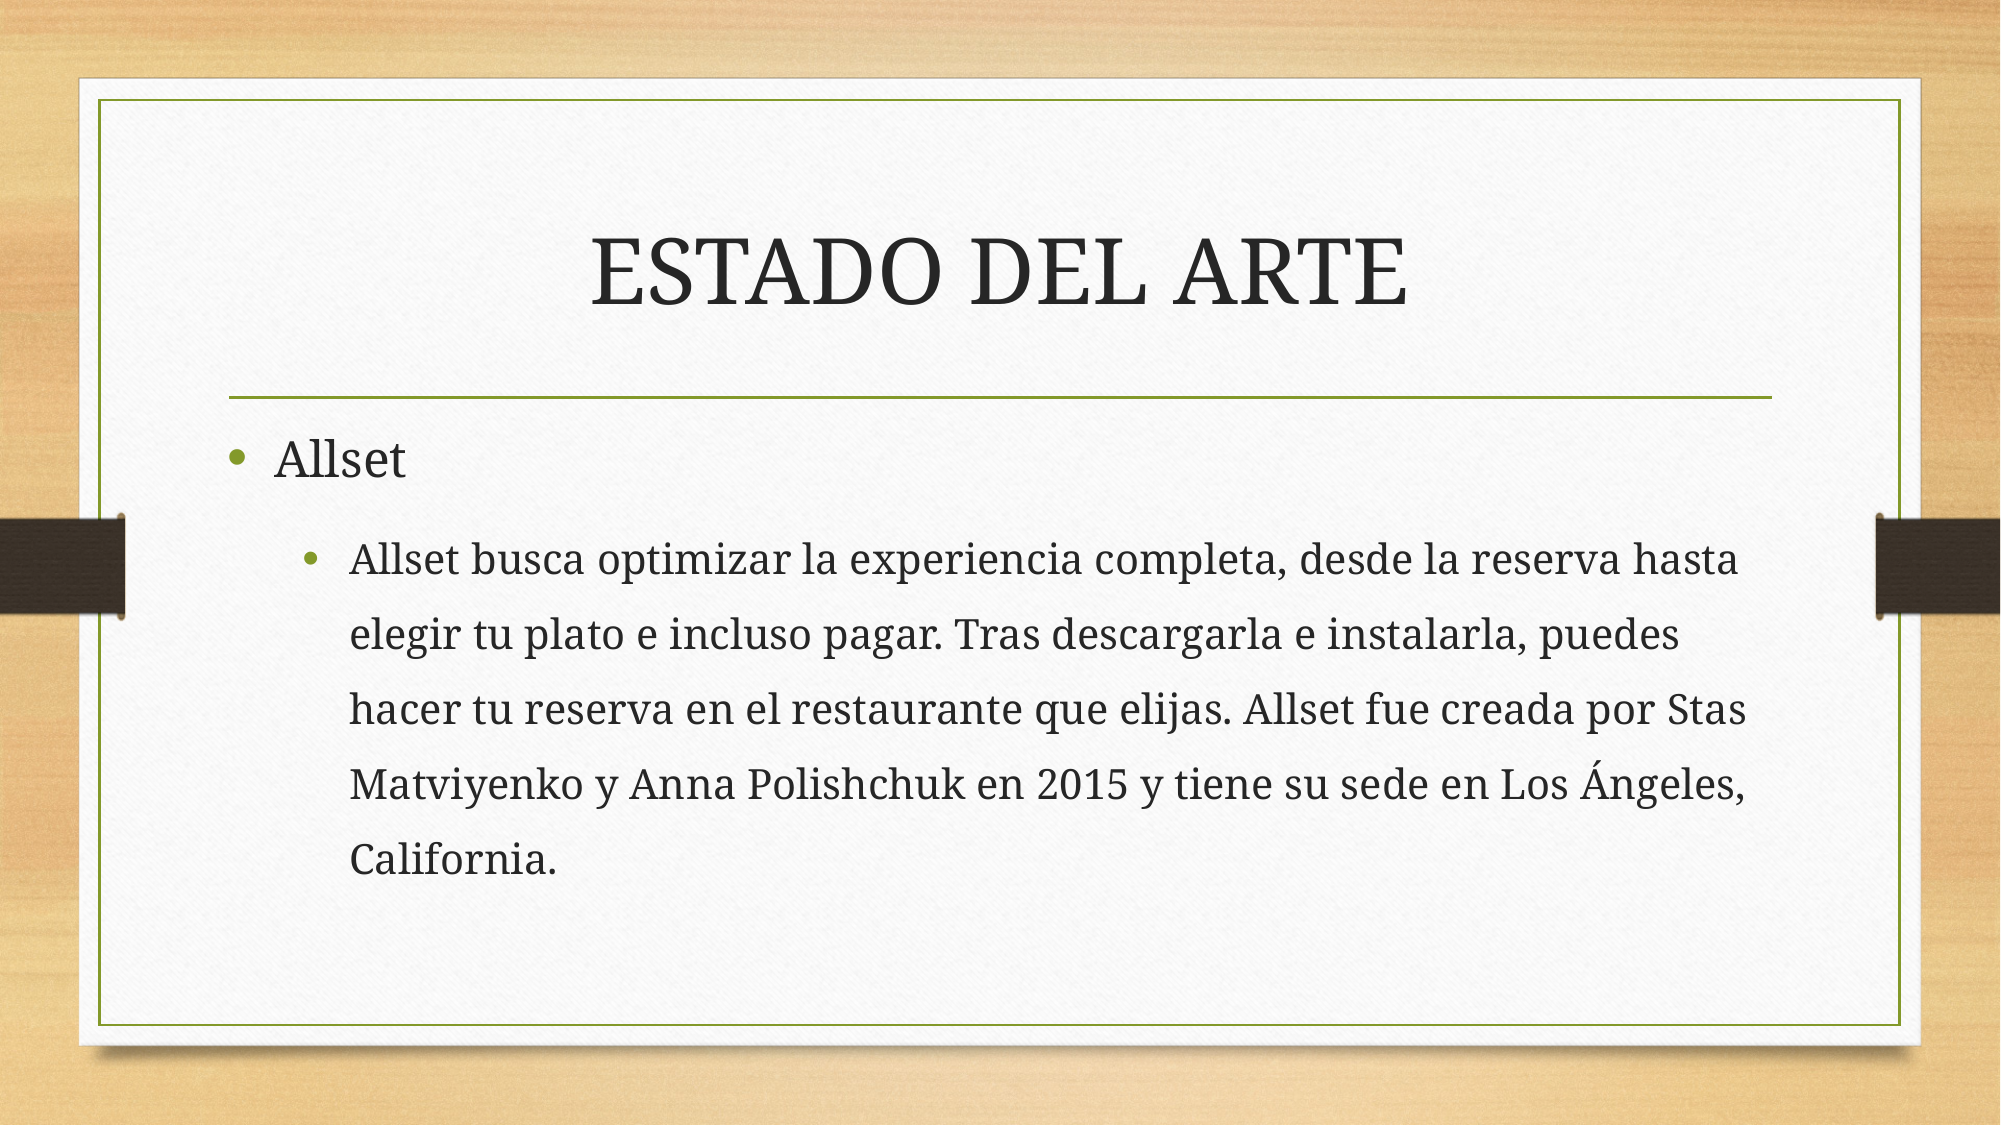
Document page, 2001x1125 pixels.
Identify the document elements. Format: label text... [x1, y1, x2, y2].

picture [0, 0, 2001, 1125]
title ESTADO DEL ARTE [212, 161, 1788, 375]
list Allset Allset busca optimizar la experiencia completa, desde la reserva hasta elegir tu plato e incluso pagar. Tras descargarla e instalarla, puedes hacer tu reserva en el restaurante que elijas. Allset fue creada por Stas Matviyenko y Anna Polishchuk en 2015 y tiene su sede en Los Ángeles, California. [212, 419, 1788, 964]
